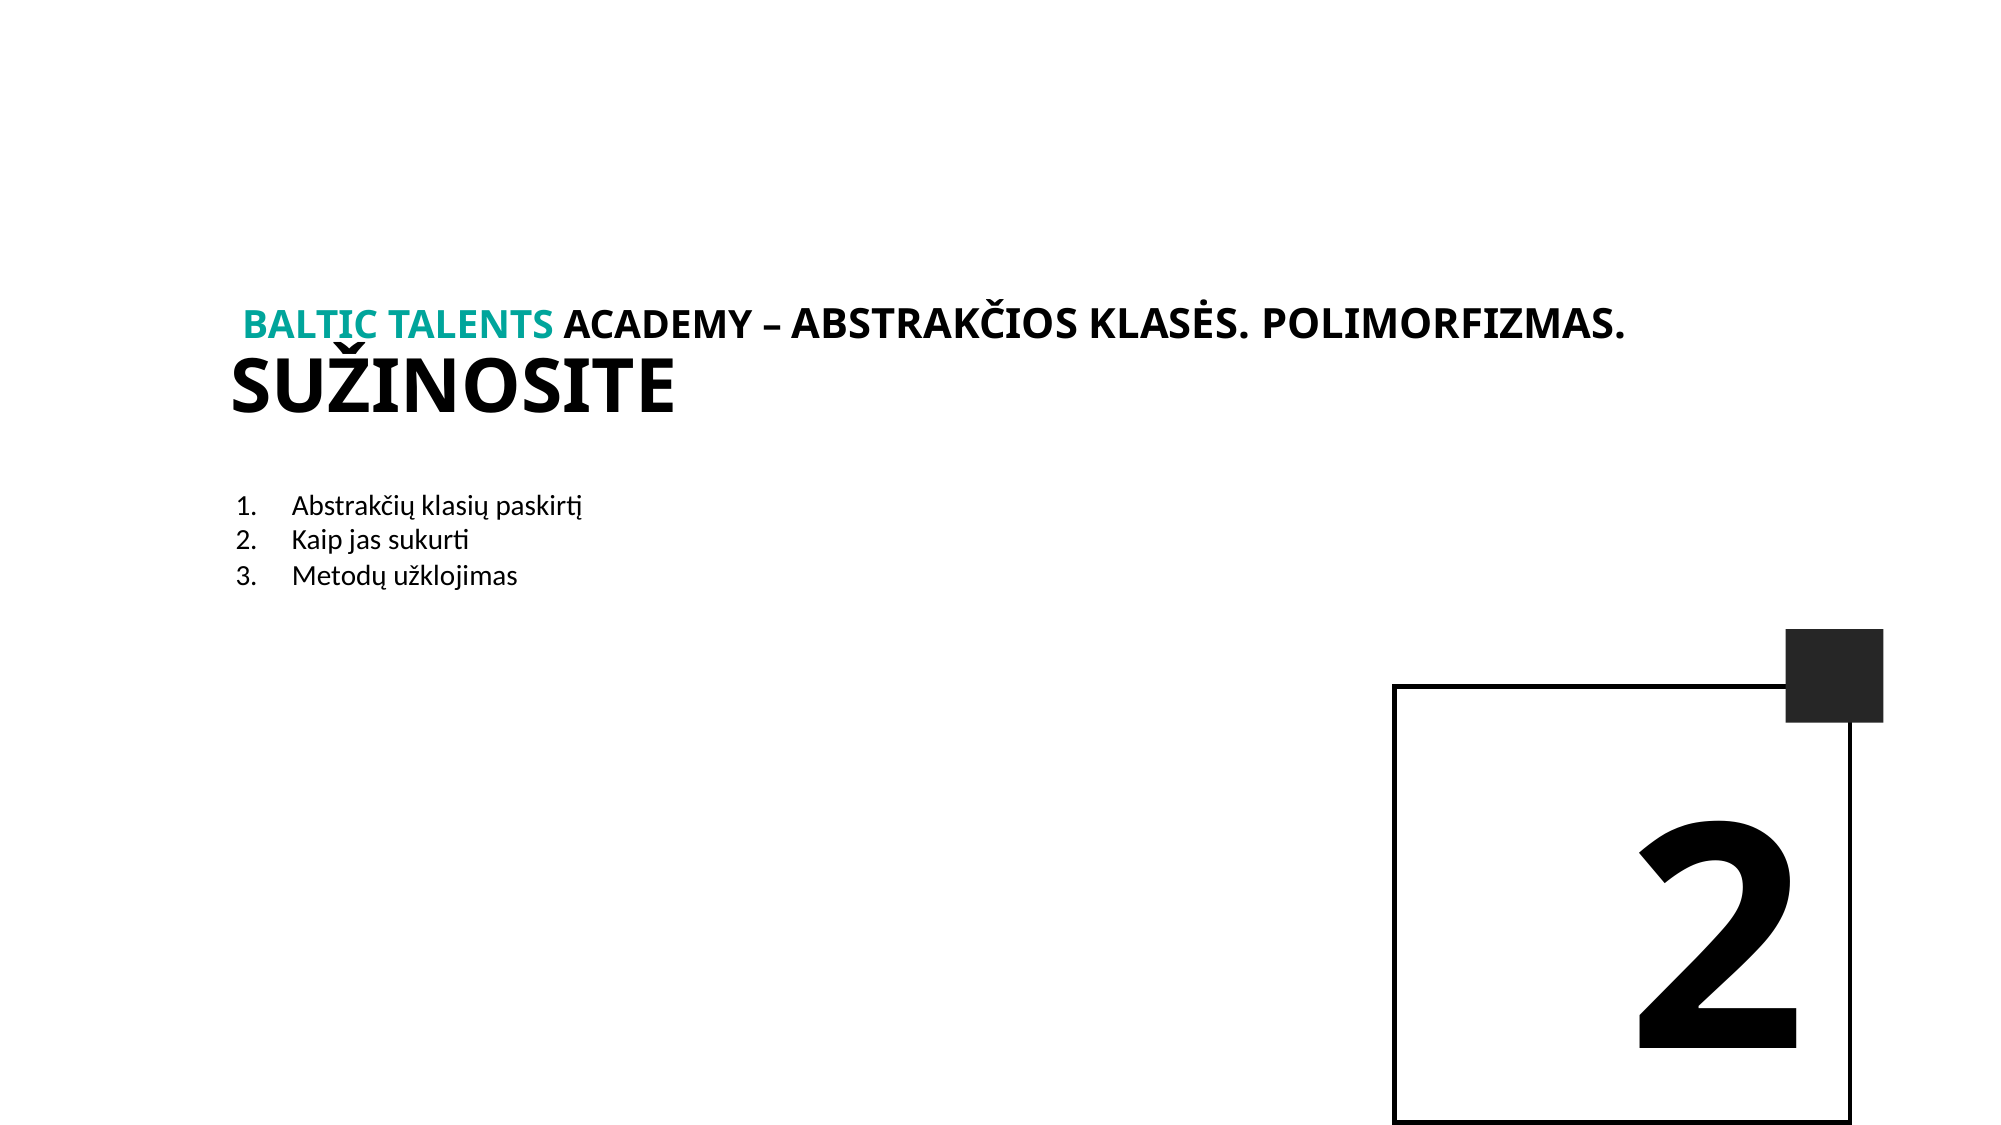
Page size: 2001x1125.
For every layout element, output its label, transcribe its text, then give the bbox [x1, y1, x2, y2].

text_box [1393, 685, 1851, 1124]
text_box 2 [1254, 729, 1817, 1125]
text_box Sužinosite [209, 327, 1288, 546]
text_box BALTIc TALENTs AcADEMy – Abstrakčios klasės. Polimorfizmas. [222, 286, 1703, 505]
text_box [1784, 628, 1884, 724]
text_box Abstrakčių klasių paskirtį Kaip jas sukurti Metodų užklojimas [225, 546, 1117, 696]
